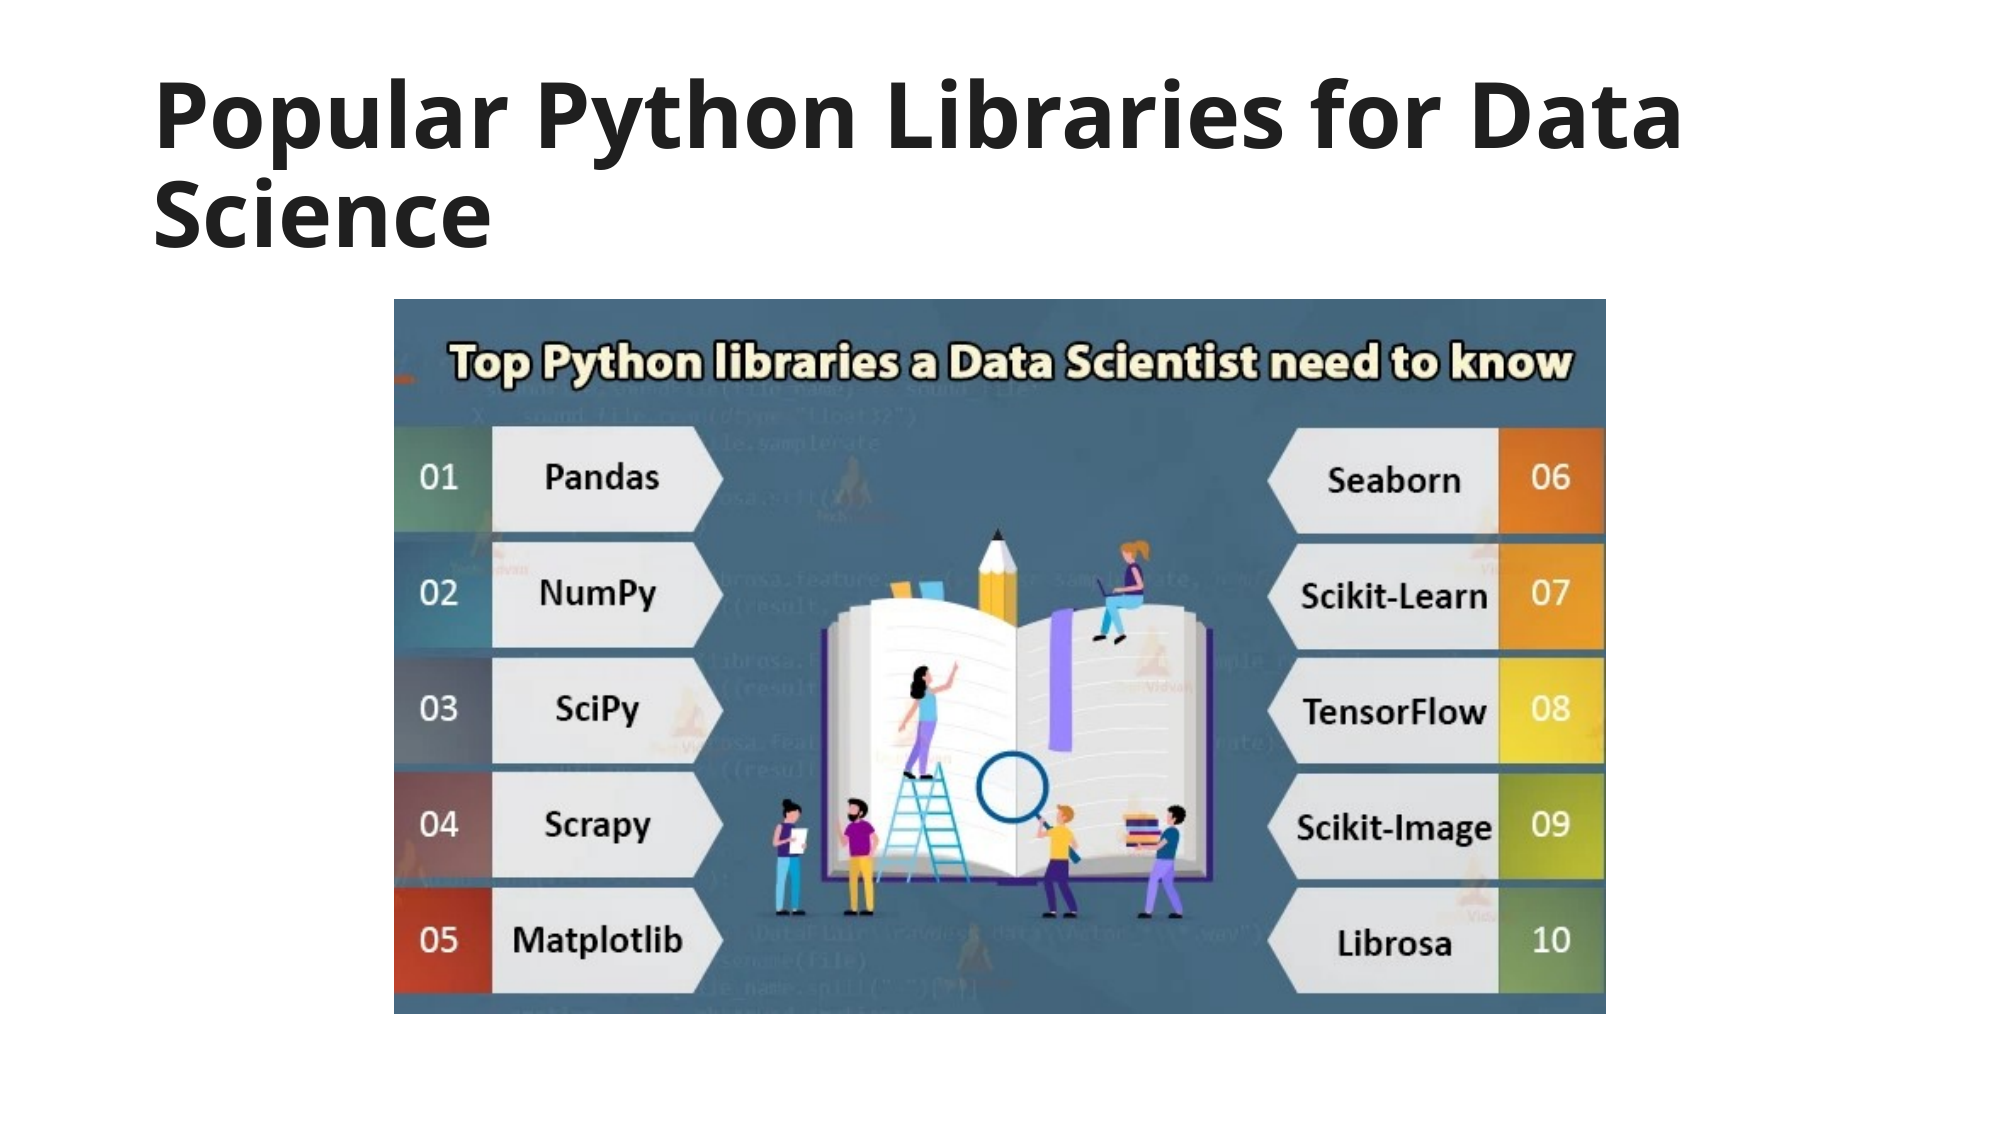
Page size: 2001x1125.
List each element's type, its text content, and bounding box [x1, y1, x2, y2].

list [394, 299, 1606, 1014]
title Popular Python Libraries for Data Science [137, 59, 1863, 278]
